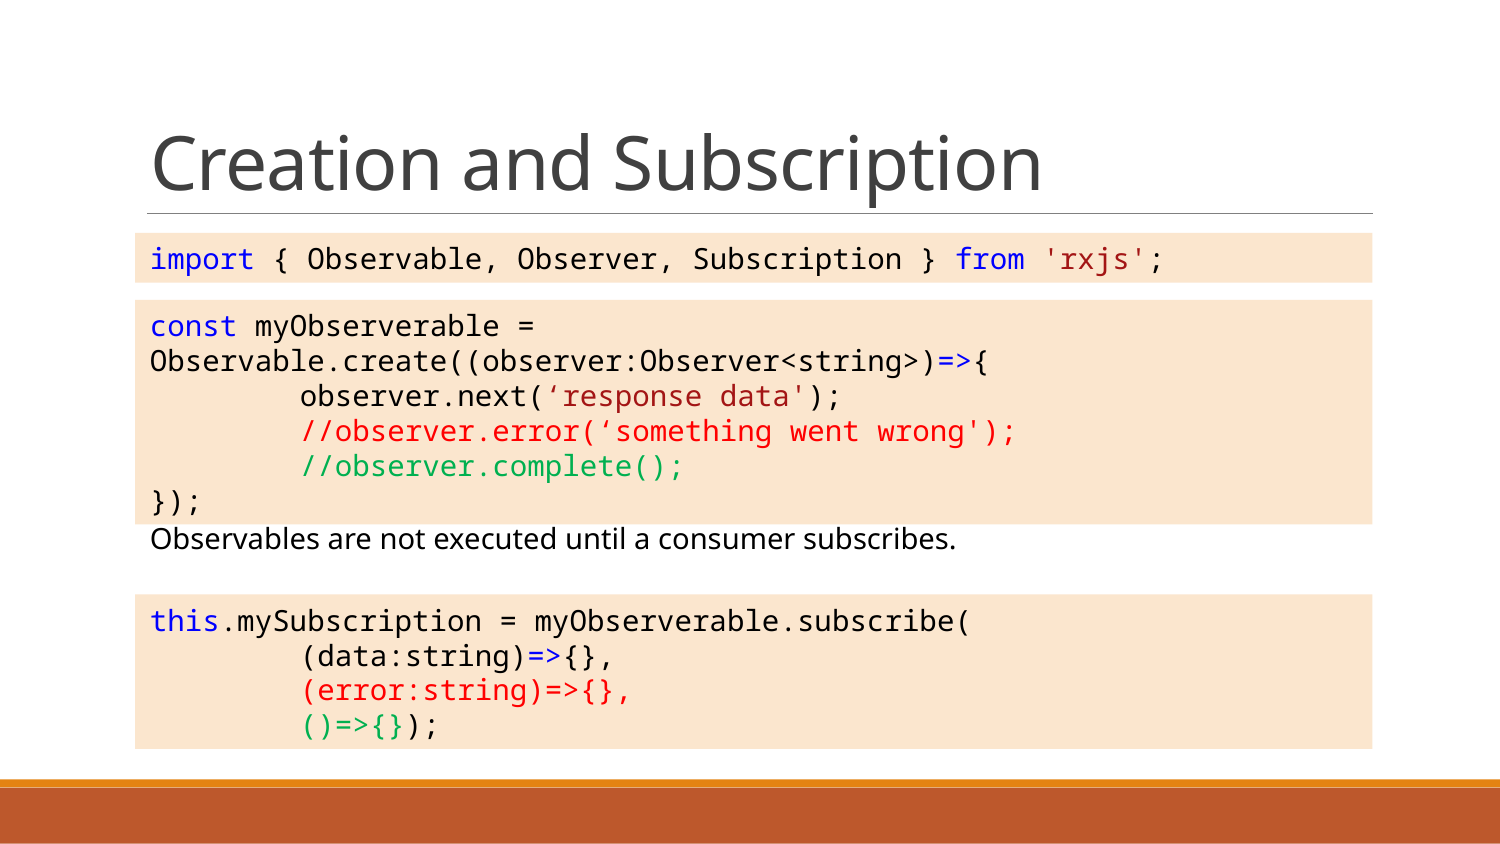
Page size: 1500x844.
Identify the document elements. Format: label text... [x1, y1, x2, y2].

text_box this.mySubscription = myObserverable.subscribe( (data:string)=>{}, (error:string)=>{}, ()=>{}); [135, 594, 1373, 749]
text_box import { Observable, Observer, Subscription } from 'rxjs'; [135, 232, 1373, 283]
text_box const myObserverable = Observable.create((observer:Observer<string>)=>{ observer.next(‘response data'); //observer.error(‘something went wrong'); //observer.complete(); }); [135, 299, 1373, 525]
title Creation and Subscription [135, 35, 1373, 214]
text_box Observables are not executed until a consumer subscribes. [135, 525, 1373, 563]
